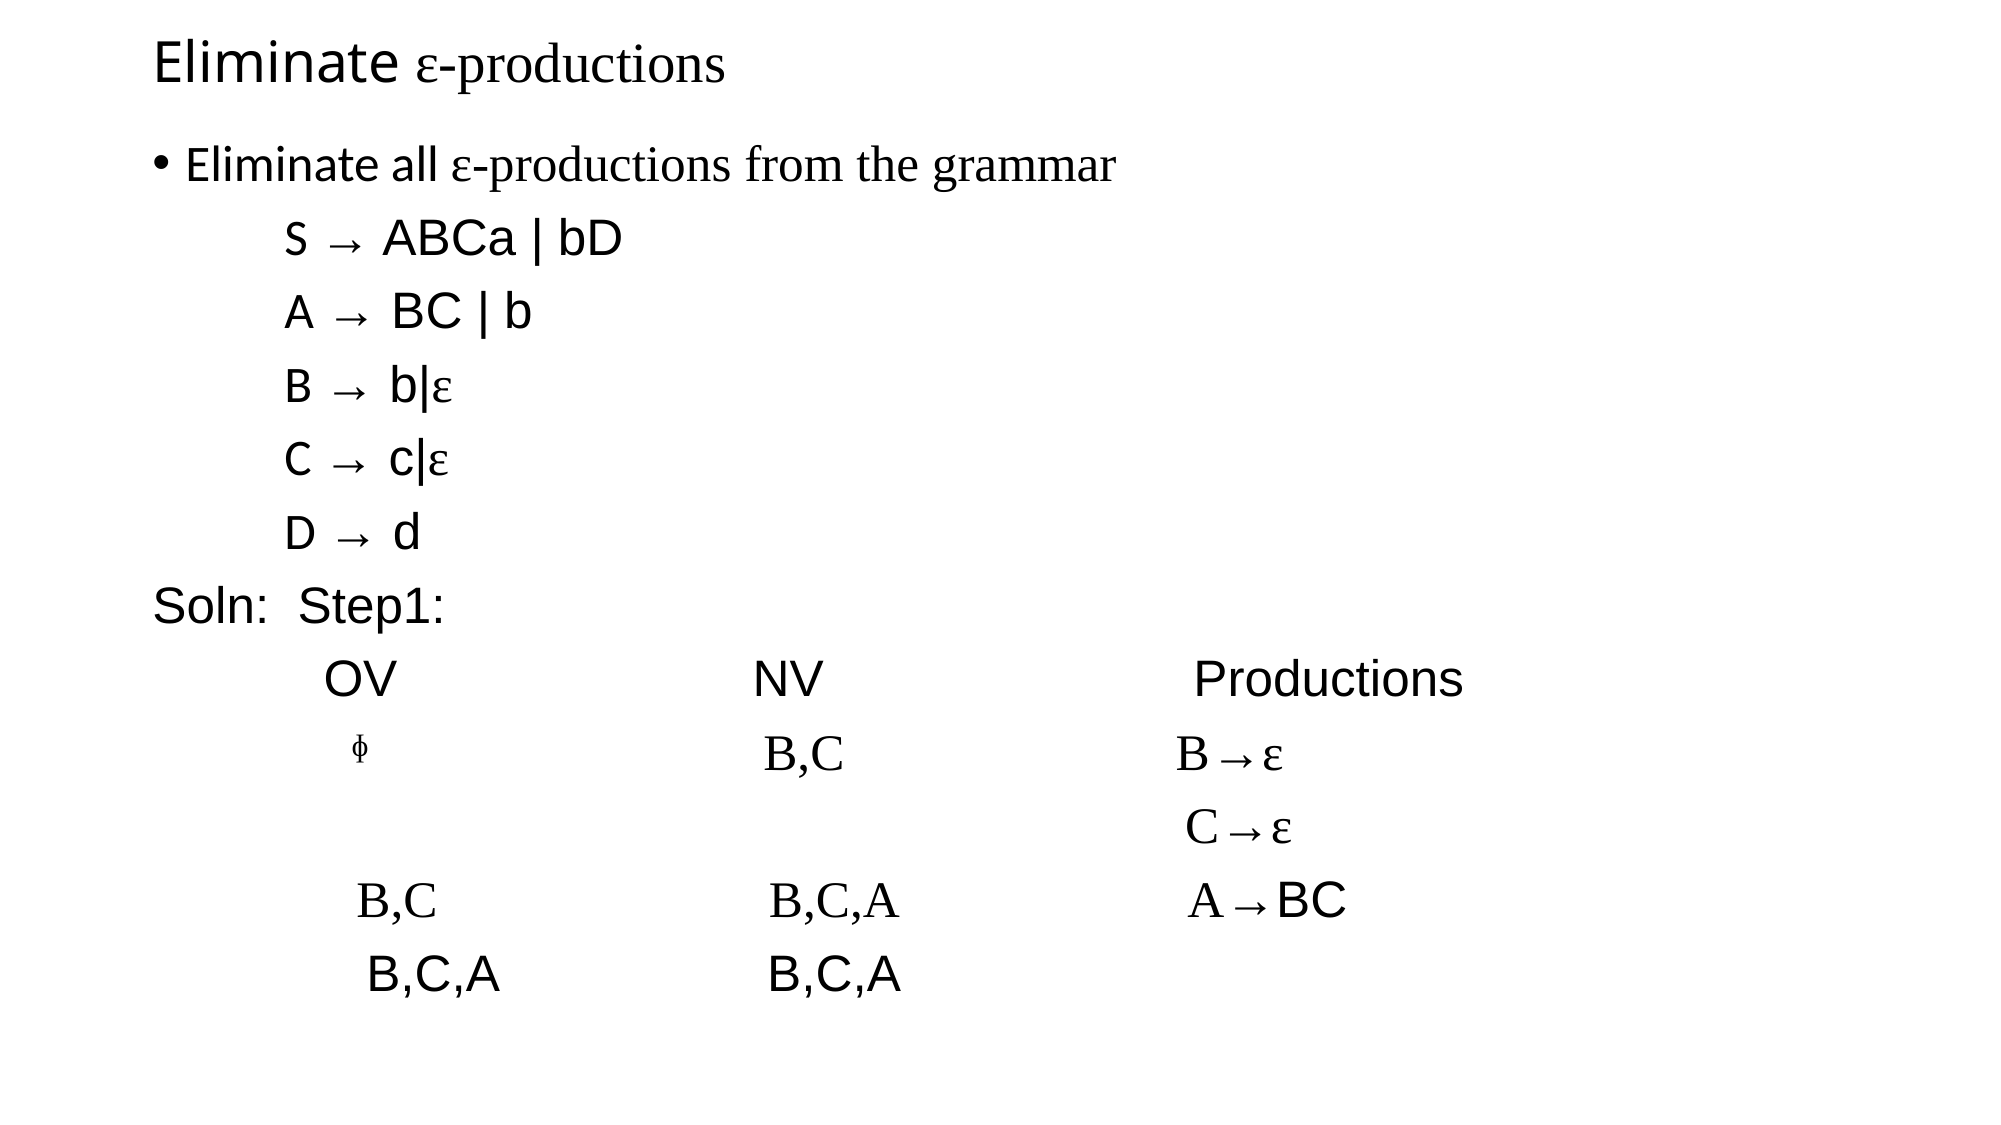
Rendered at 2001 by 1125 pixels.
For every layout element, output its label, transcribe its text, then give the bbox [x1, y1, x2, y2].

list Eliminate all ε-productions from the grammar S → ABCa | bD A → BC | b B → b|ε C → c|ε D → d Soln: Step1: OV NV Productions ᶲ B,C B→ε C→ε B,C B,C,A A→BC B,C,A B,C,A [137, 129, 1863, 1014]
title Eliminate ε-productions [137, 26, 1863, 103]
